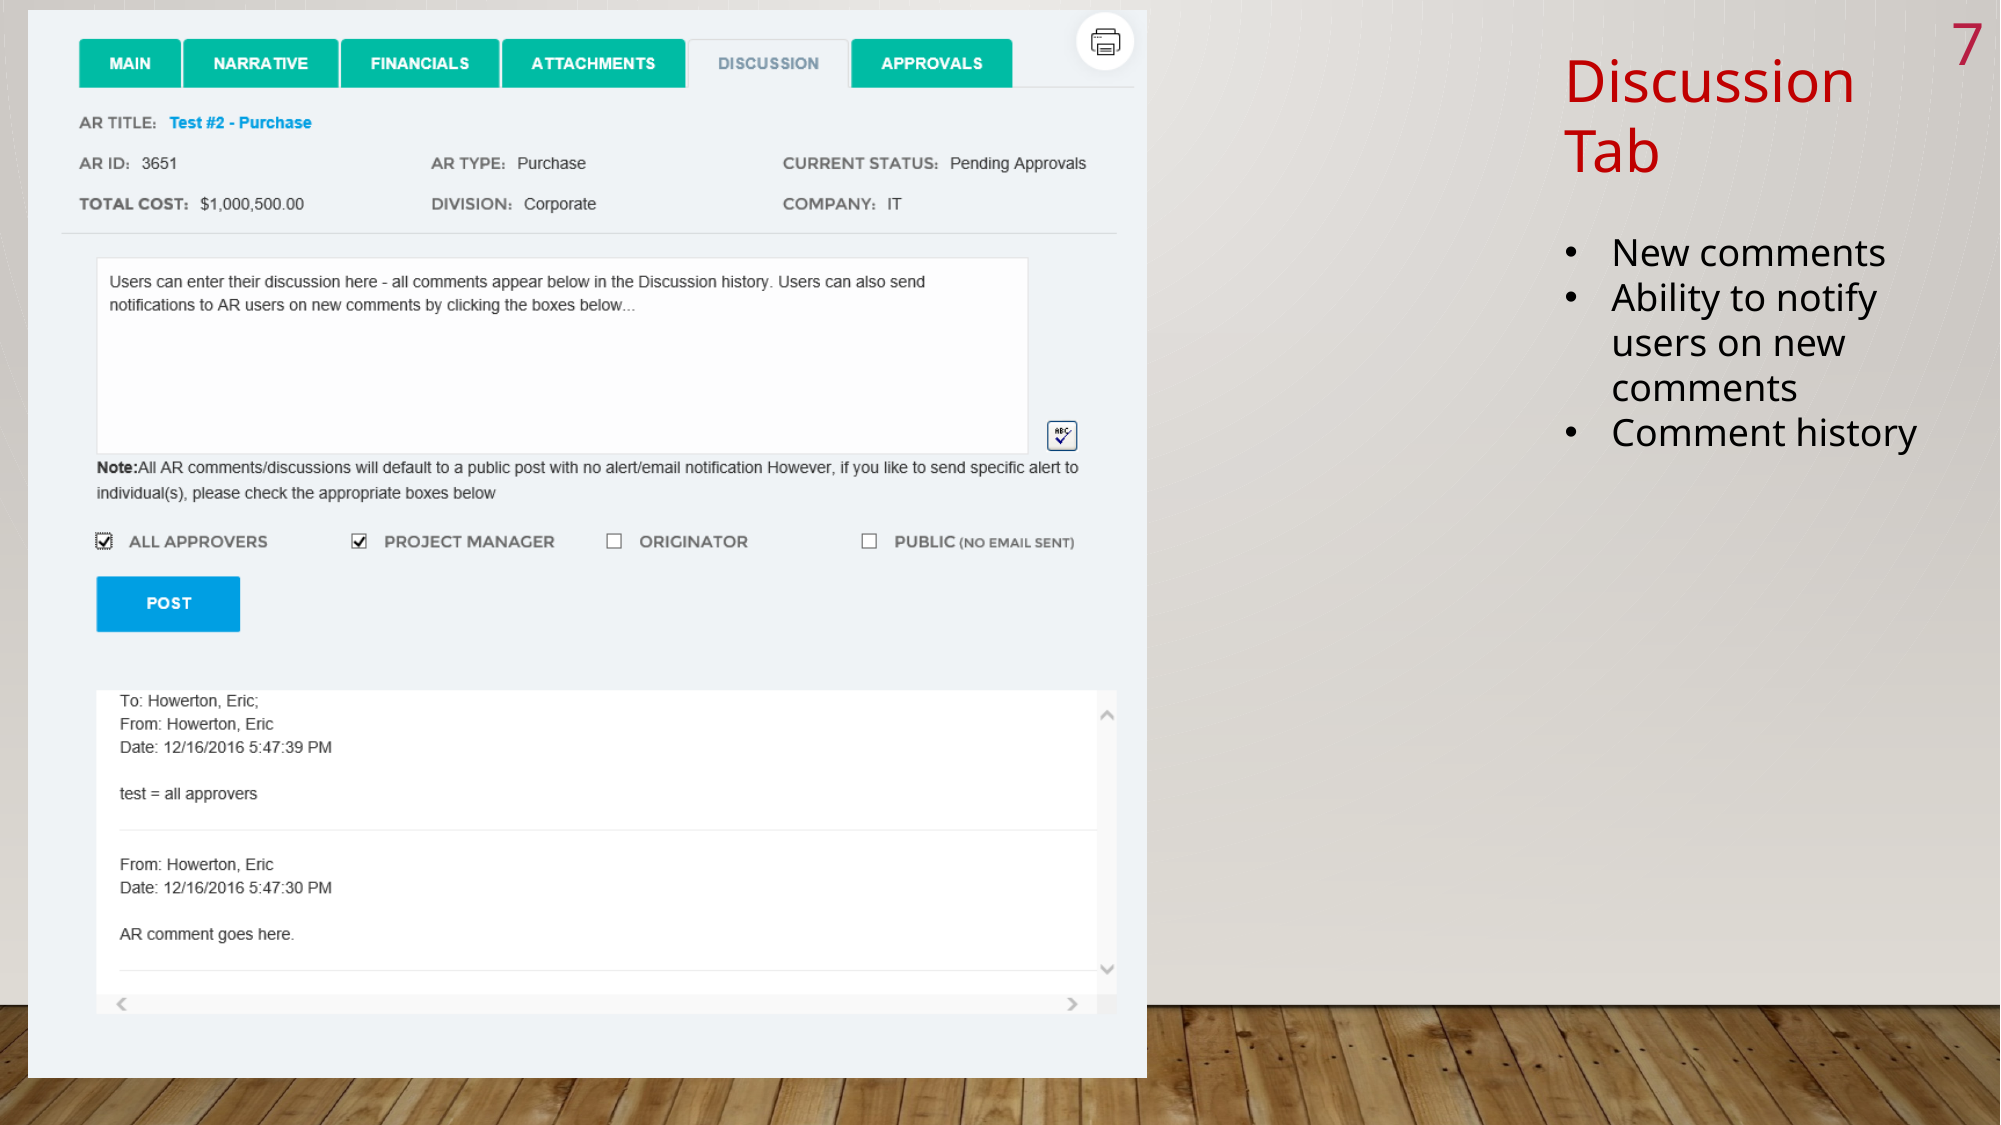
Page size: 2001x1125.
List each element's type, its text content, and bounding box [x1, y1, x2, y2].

picture [0, 10, 2000, 1125]
text_box Discussion Tab New comments Ability to notify users on new comments Comment history [1549, 36, 1970, 507]
slide_number 7 [1866, 0, 2000, 83]
